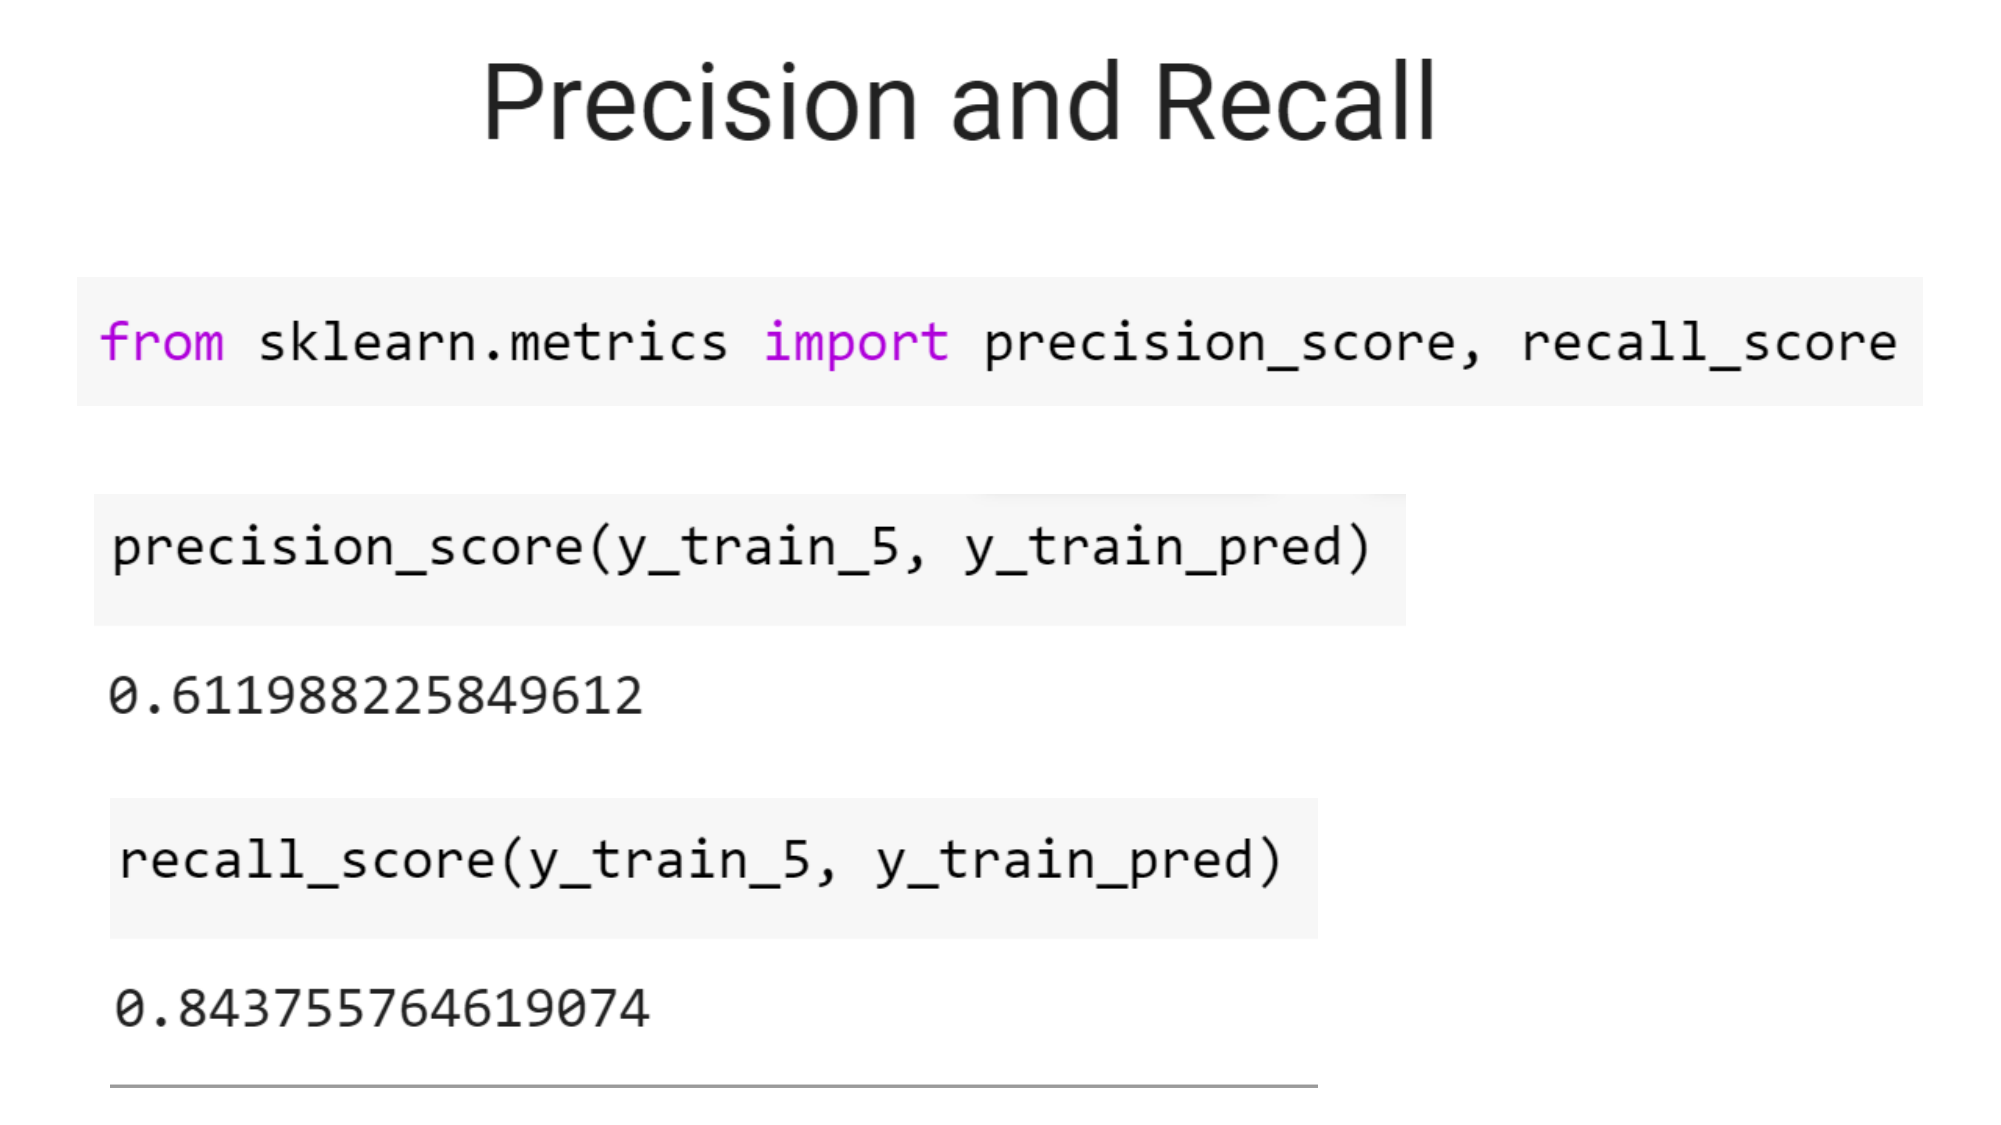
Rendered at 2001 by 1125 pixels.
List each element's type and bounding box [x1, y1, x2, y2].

picture [94, 494, 1406, 736]
picture [110, 798, 1318, 1088]
picture [77, 277, 1923, 406]
picture [465, 37, 1454, 207]
